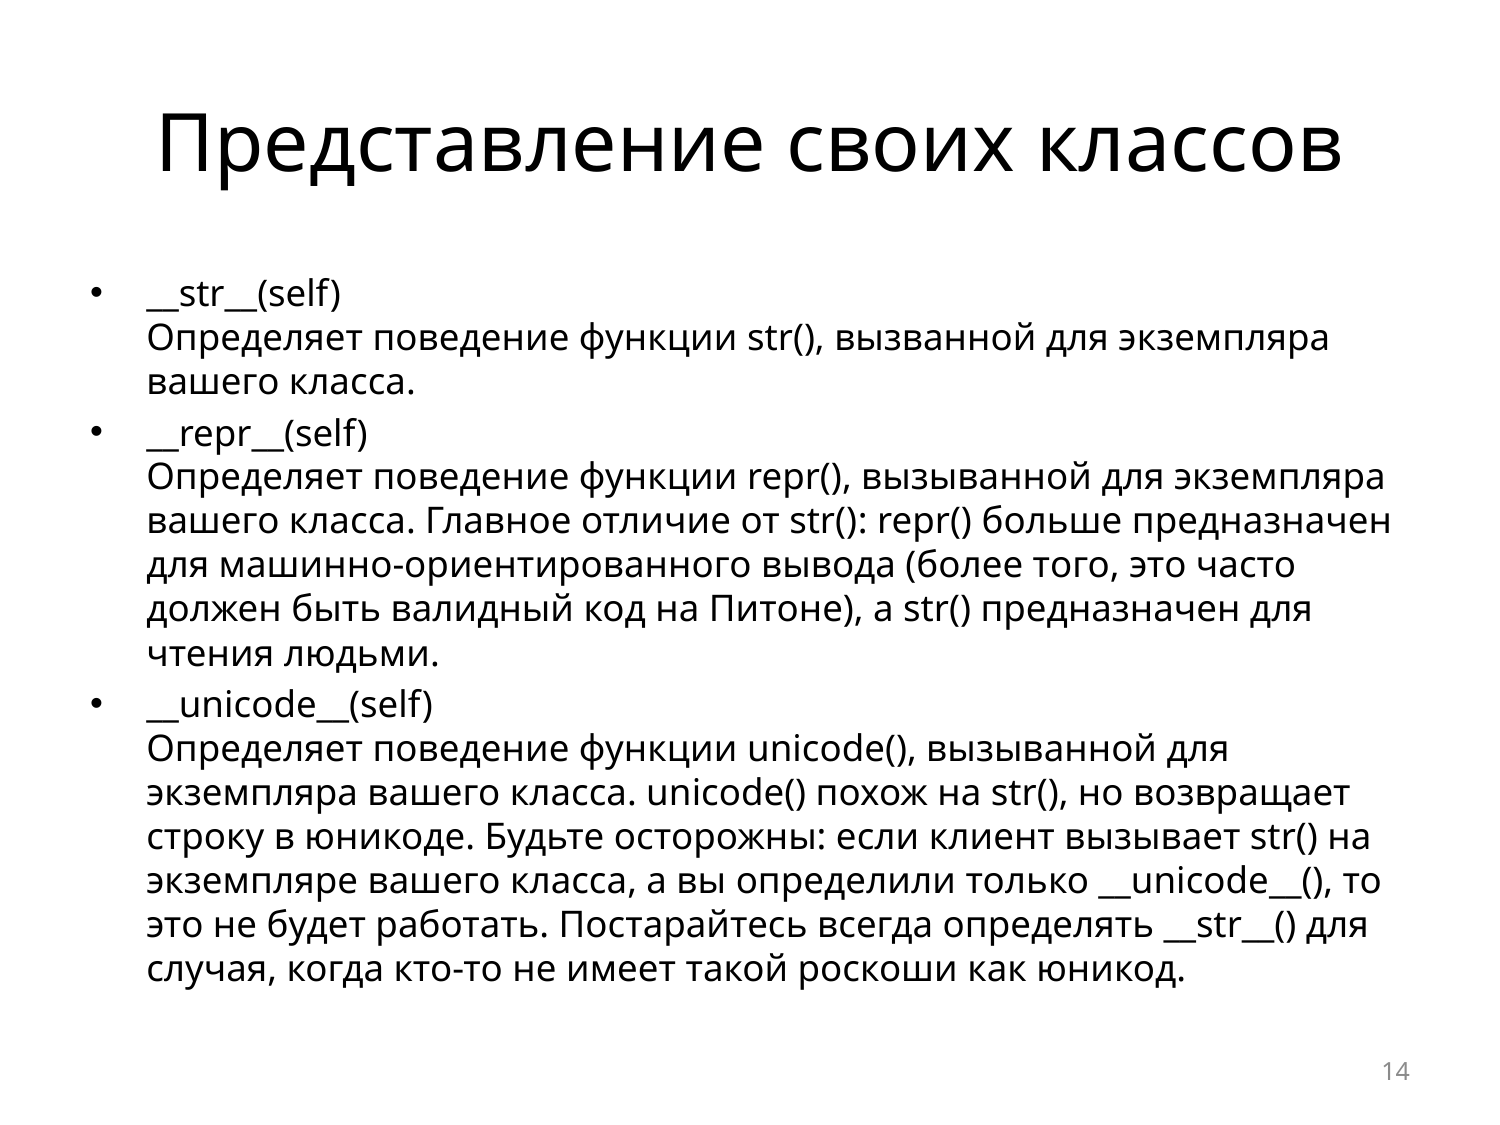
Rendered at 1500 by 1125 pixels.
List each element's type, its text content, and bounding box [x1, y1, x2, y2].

slide_number 14 [1074, 1042, 1425, 1103]
title Представление своих классов [75, 45, 1425, 233]
list __str__(self) Определяет поведение функции str(), вызванной для экземпляра вашего класса. __repr__(self) Определяет поведение функции repr(), вызыванной для экземпляра вашего класса. Главное отличие от str(): repr() больше предназначен для машинно-ориентированного вывода (более того, это часто должен быть валидный код на Питоне), а str() предназначен для чтения людьми. __unicode__(self) Определяет поведение функции unicode(), вызыванной для экземпляра вашего класса. unicode() похож на str(), но возвращает строку в юникоде. Будьте осторожны: если клиент вызывает str() на экземпляре вашего класса, а вы определили только __unicode__(), то это не будет работать. Постарайтесь всегда определять __str__() для случая, когда кто-то не имеет такой роскоши как юникод. [75, 262, 1425, 1005]
